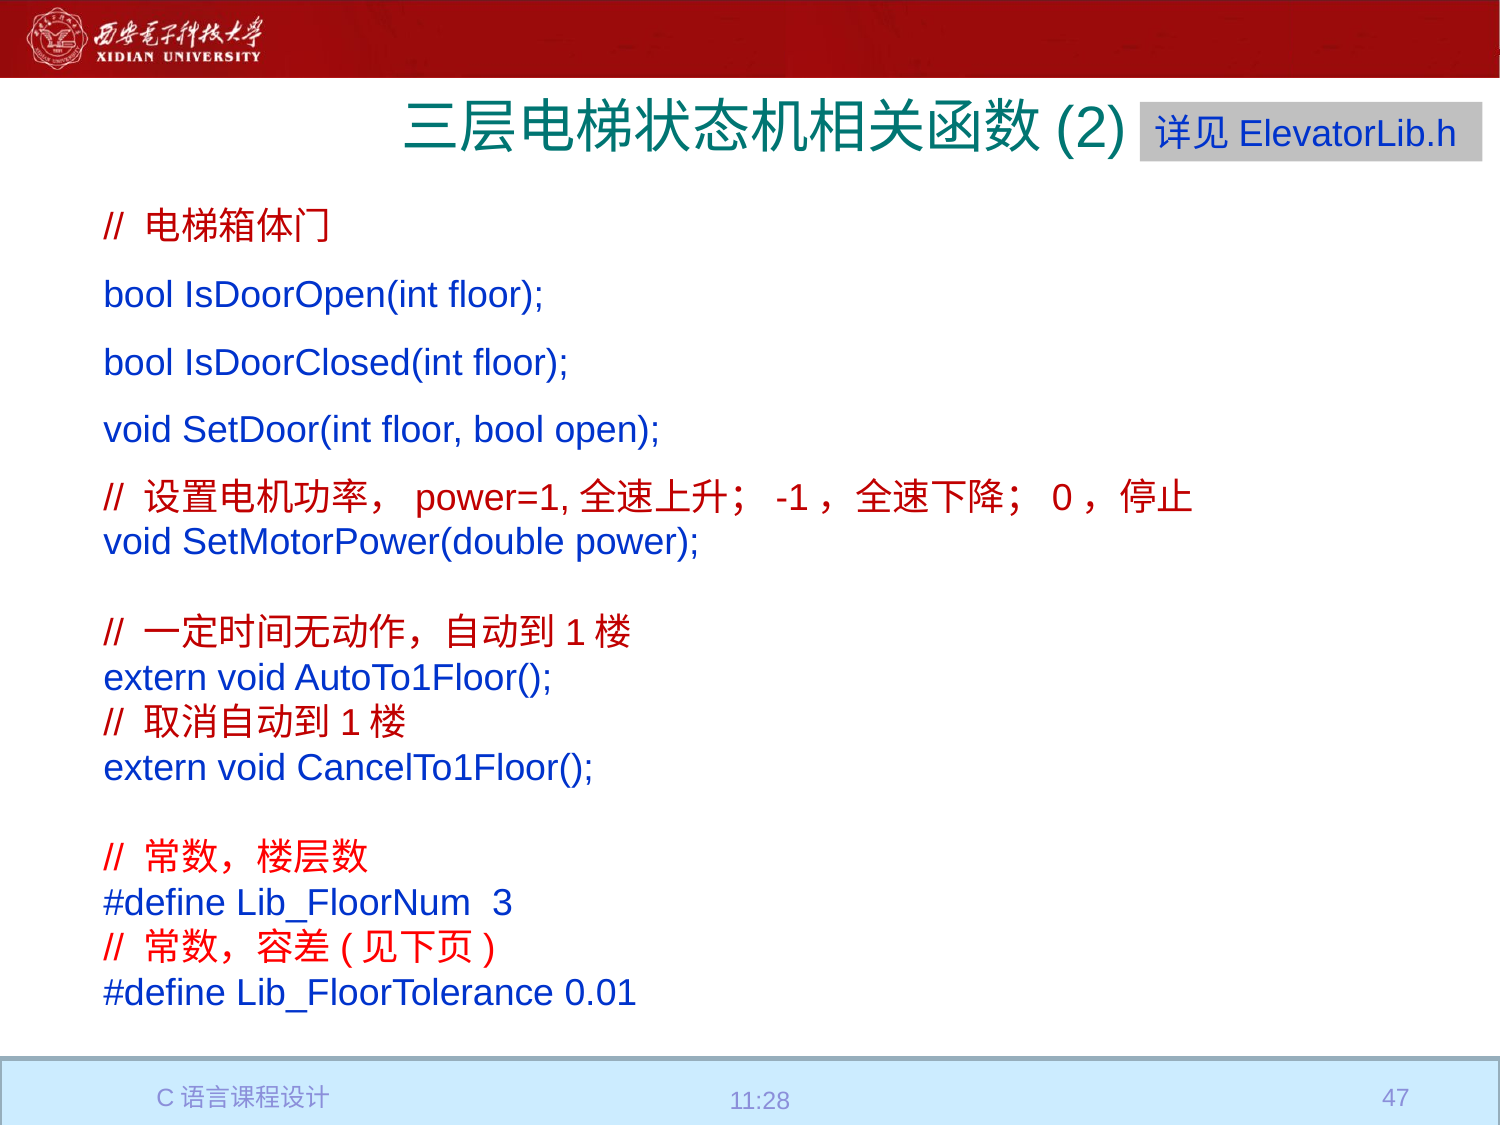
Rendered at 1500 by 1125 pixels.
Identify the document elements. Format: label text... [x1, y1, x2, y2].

slide_number 47 [1074, 1066, 1425, 1125]
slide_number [714, 1069, 1065, 1125]
text_box 详见ElevatorLib.h [1139, 101, 1483, 162]
picture [0, 0, 1500, 78]
text_box // 电梯箱体门 bool IsDoorOpen(int floor); bool IsDoorClosed(int floor); void SetDoor(int floor, bool open); // 设置电机功率，power=1,全速上升；-1，全速下降；0，停止 void SetMotorPower(double power); // 一定时间无动作，自动到1楼 extern void AutoTo1Floor(); // 取消自动到1楼 extern void CancelTo1Floor(); // 常数，楼层数 #define Lib_FloorNum 3 // 常数，容差(见下页) #define Lib_FloorTolerance 0.01 [88, 172, 1447, 1020]
footer C语言课程设计 [5, 1066, 481, 1125]
title 三层电梯状态机相关函数(2) [57, 42, 1471, 207]
